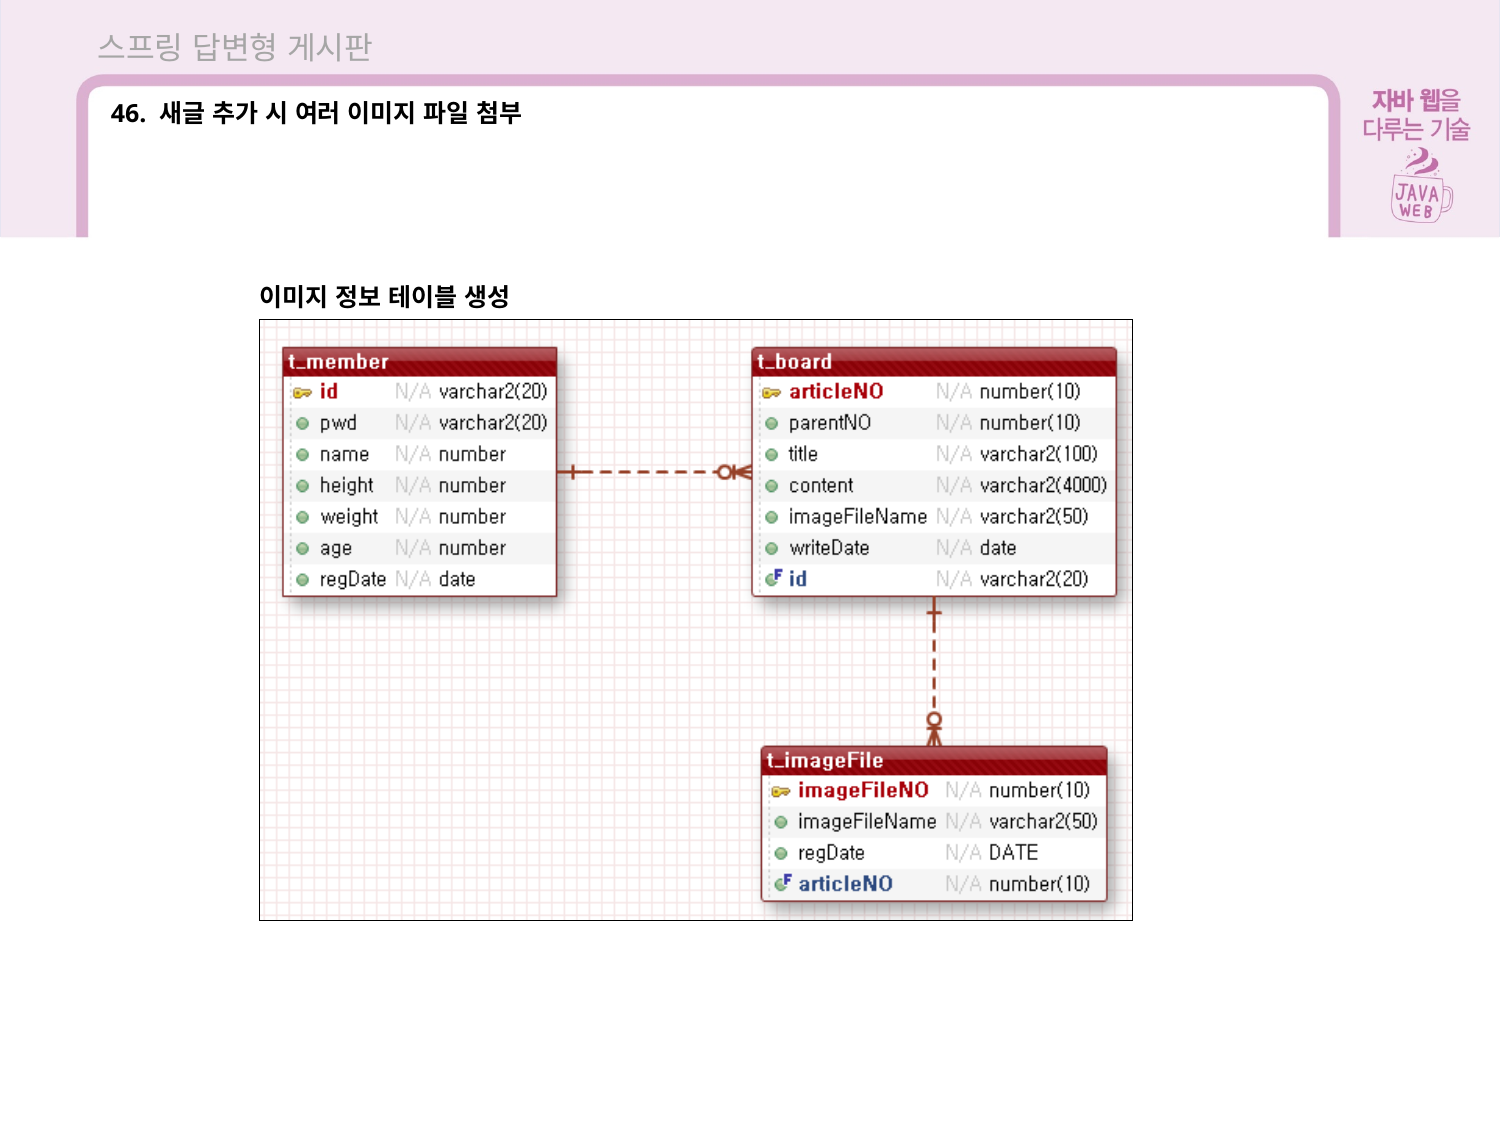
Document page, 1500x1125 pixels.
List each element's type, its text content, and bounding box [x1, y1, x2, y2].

text_box 46. 새글 추가 시 여러 이미지 파일 첨부 [96, 89, 1321, 135]
text_box 이미지 정보 테이블 생성 [244, 273, 834, 319]
picture [0, 0, 1500, 1125]
text_box 스프링 답변형 게시판 [82, 0, 1133, 74]
